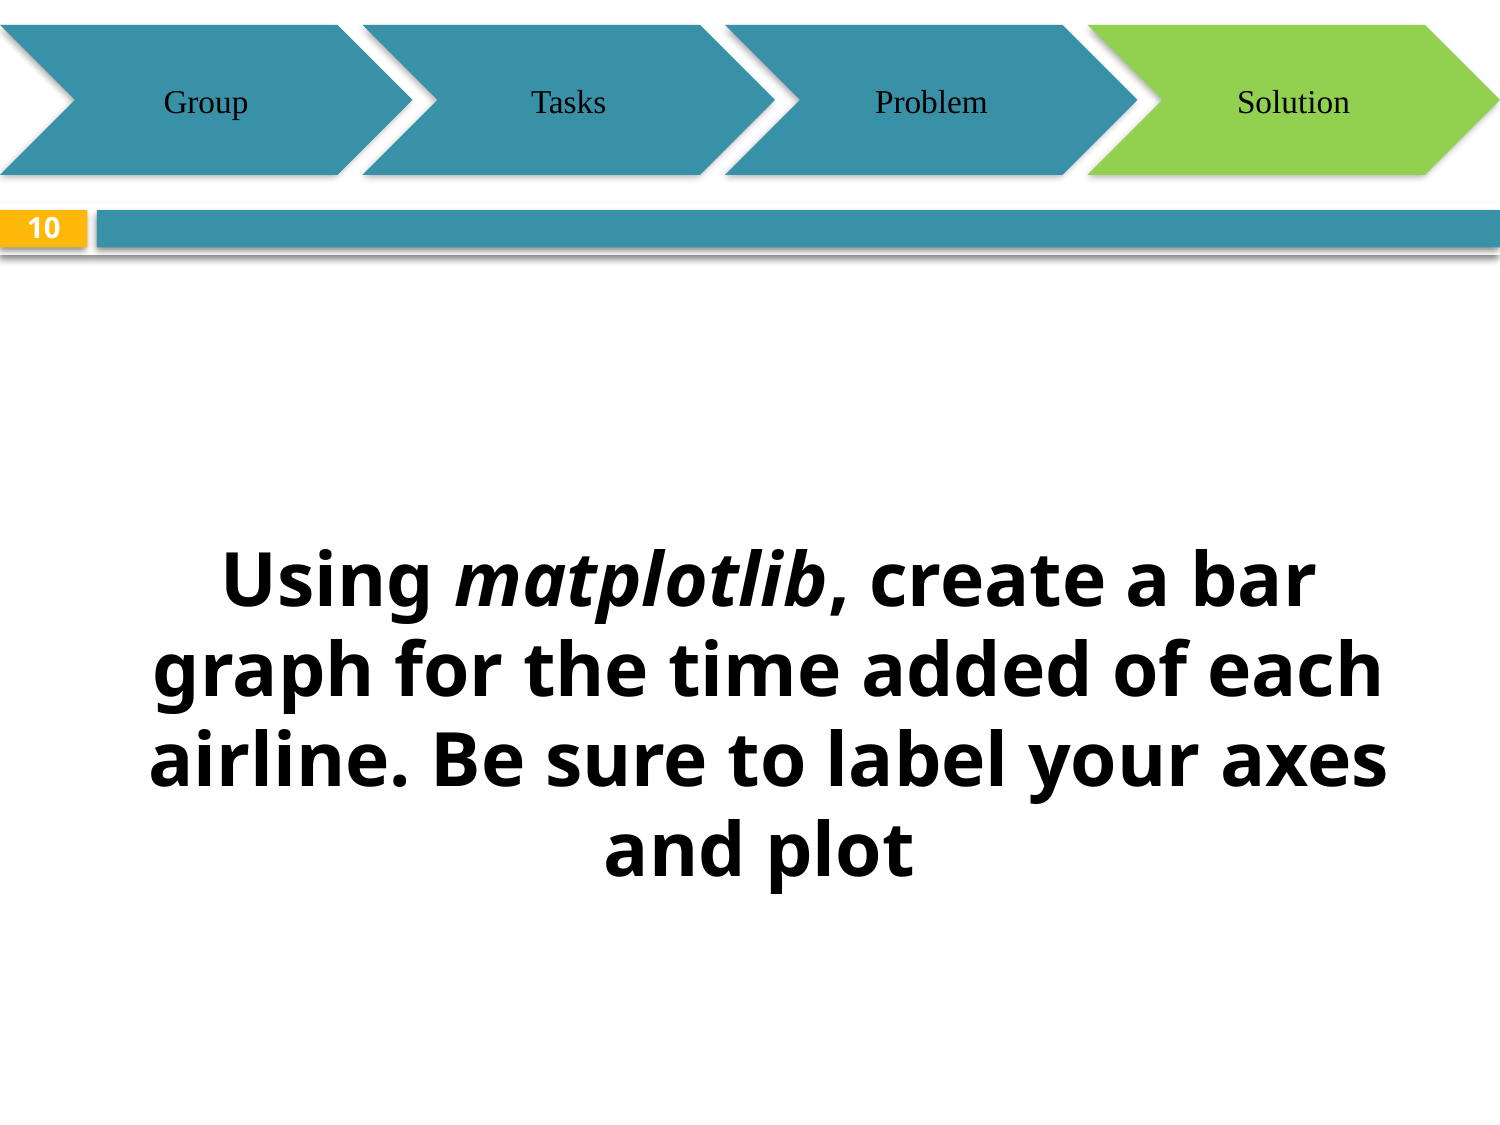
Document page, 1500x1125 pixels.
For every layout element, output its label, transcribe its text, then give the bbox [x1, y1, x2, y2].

text_box Problem [723, 23, 1139, 177]
text_box Solution [1086, 23, 1500, 177]
text_box Tasks [361, 23, 777, 177]
slide_number 10 [0, 208, 88, 249]
text_box Group [0, 23, 414, 177]
list Using matplotlib, create a bar graph for the time added of each airline. Be sure to label your axes and plot [100, 262, 1438, 1100]
